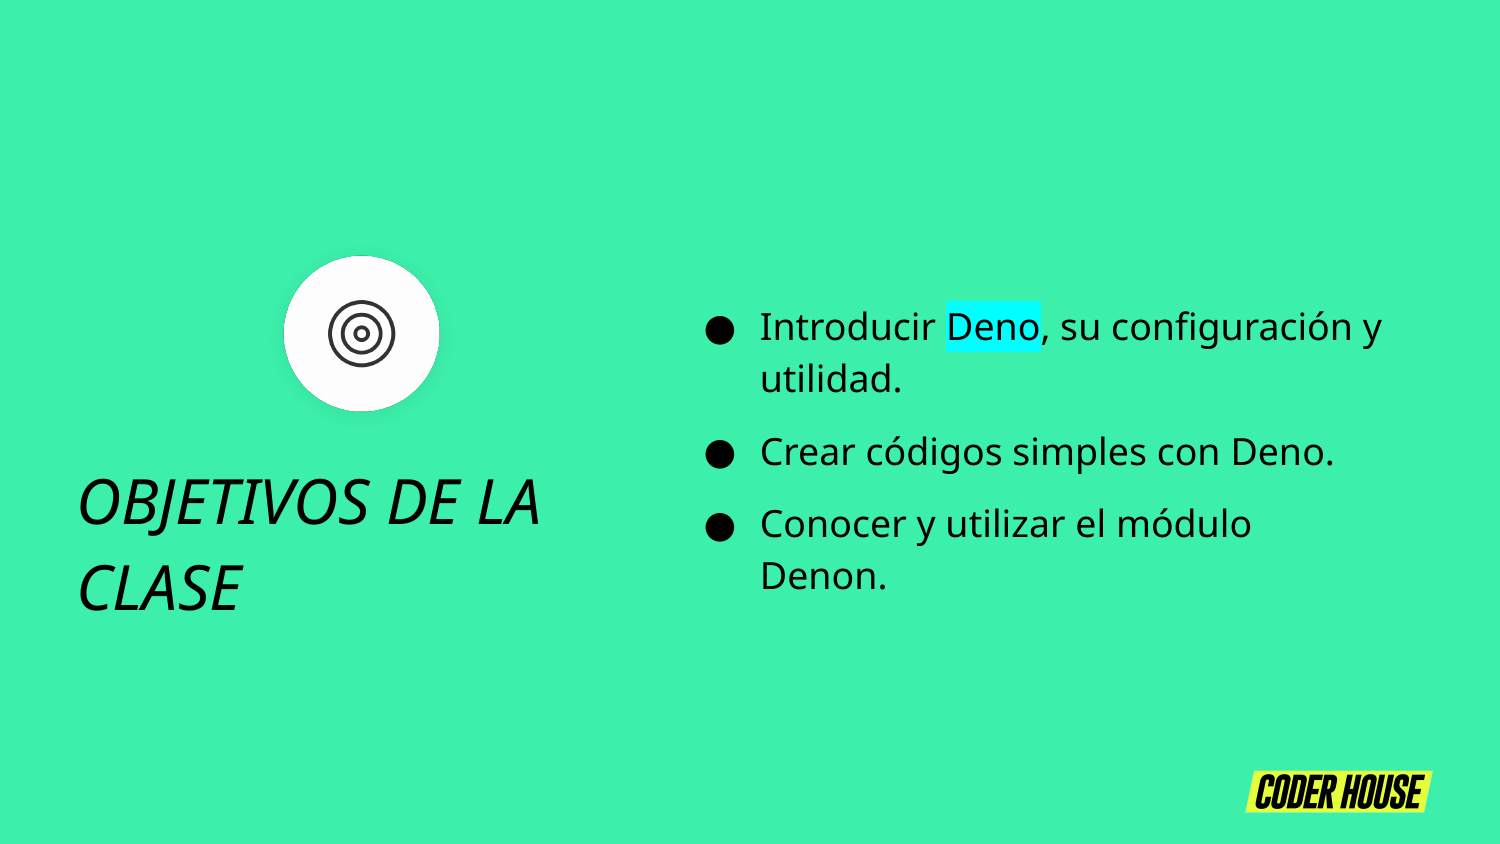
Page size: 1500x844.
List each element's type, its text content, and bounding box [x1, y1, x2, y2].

text_box Introducir Deno, su configuración y utilidad. Crear códigos simples con Deno. Conocer y utilizar el módulo Denon. [669, 268, 1403, 625]
picture [1241, 764, 1437, 819]
text_box OBJETIVOS DE LA CLASE [61, 435, 658, 598]
picture [264, 235, 460, 431]
